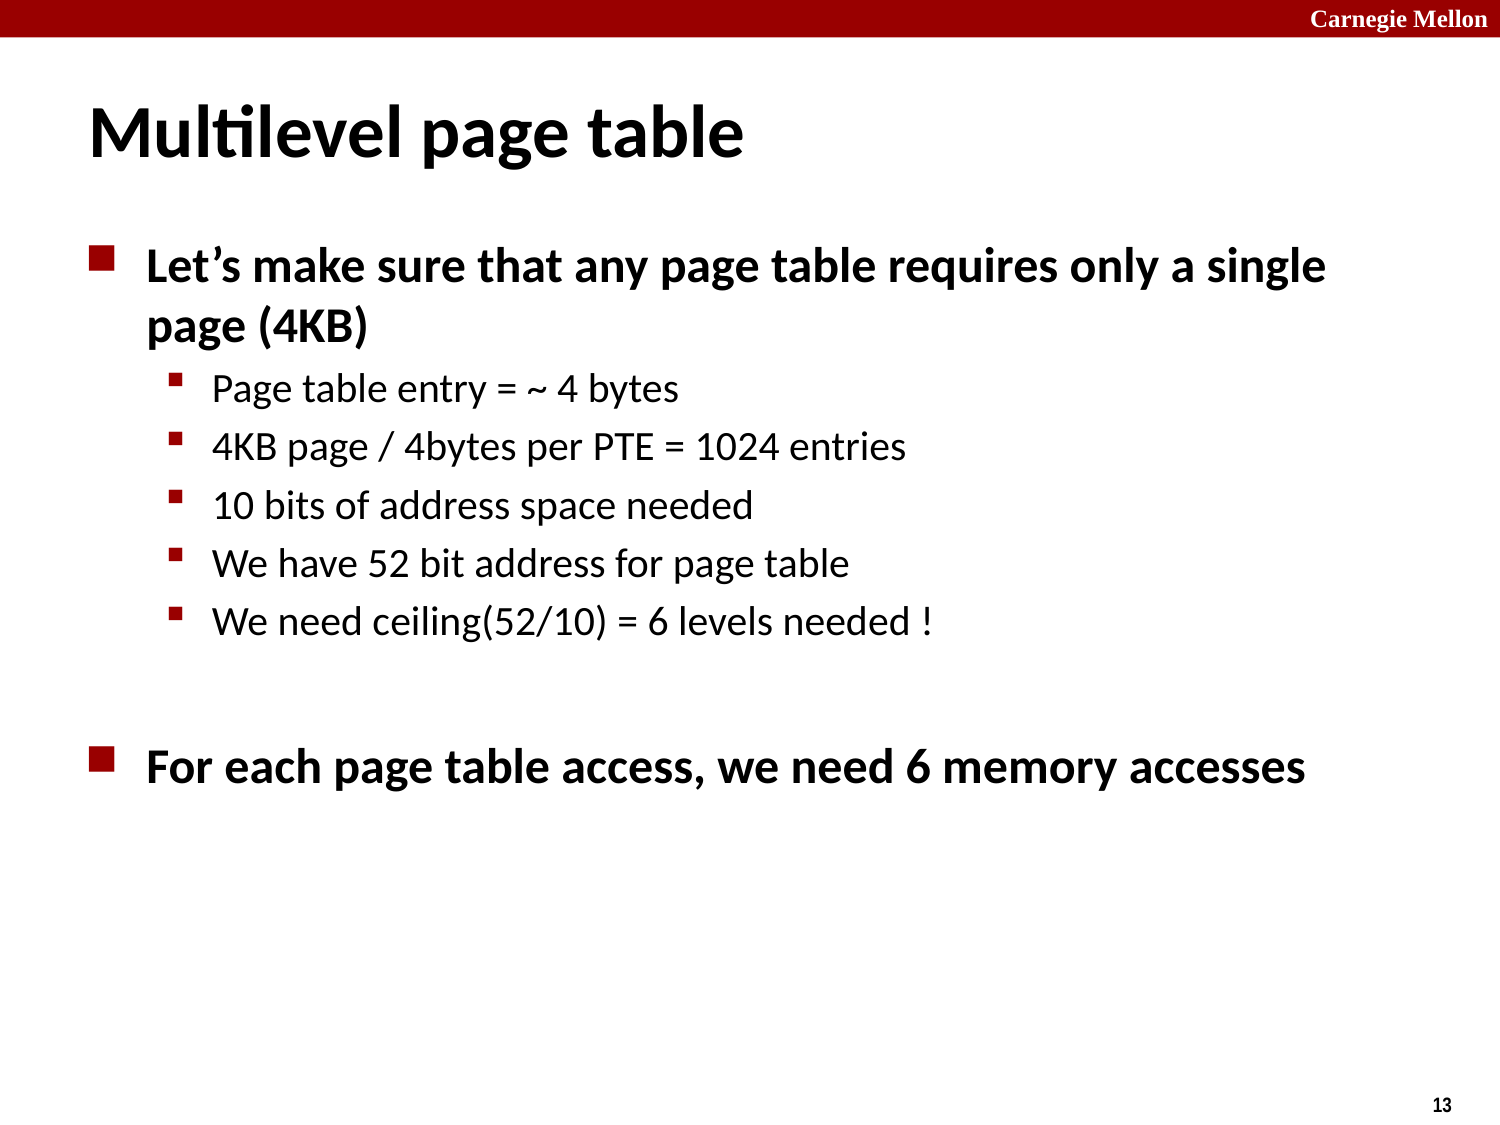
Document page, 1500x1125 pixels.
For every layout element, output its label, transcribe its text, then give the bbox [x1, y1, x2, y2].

list Let’s make sure that any page table requires only a single page (4KB) Page table entry = ~ 4 bytes 4KB page / 4bytes per PTE = 1024 entries 10 bits of address space needed We have 52 bit address for page table We need ceiling(52/10) = 6 levels needed ! For each page table access, we need 6 memory accesses [74, 224, 1438, 1013]
title Multilevel page table [73, 80, 942, 176]
